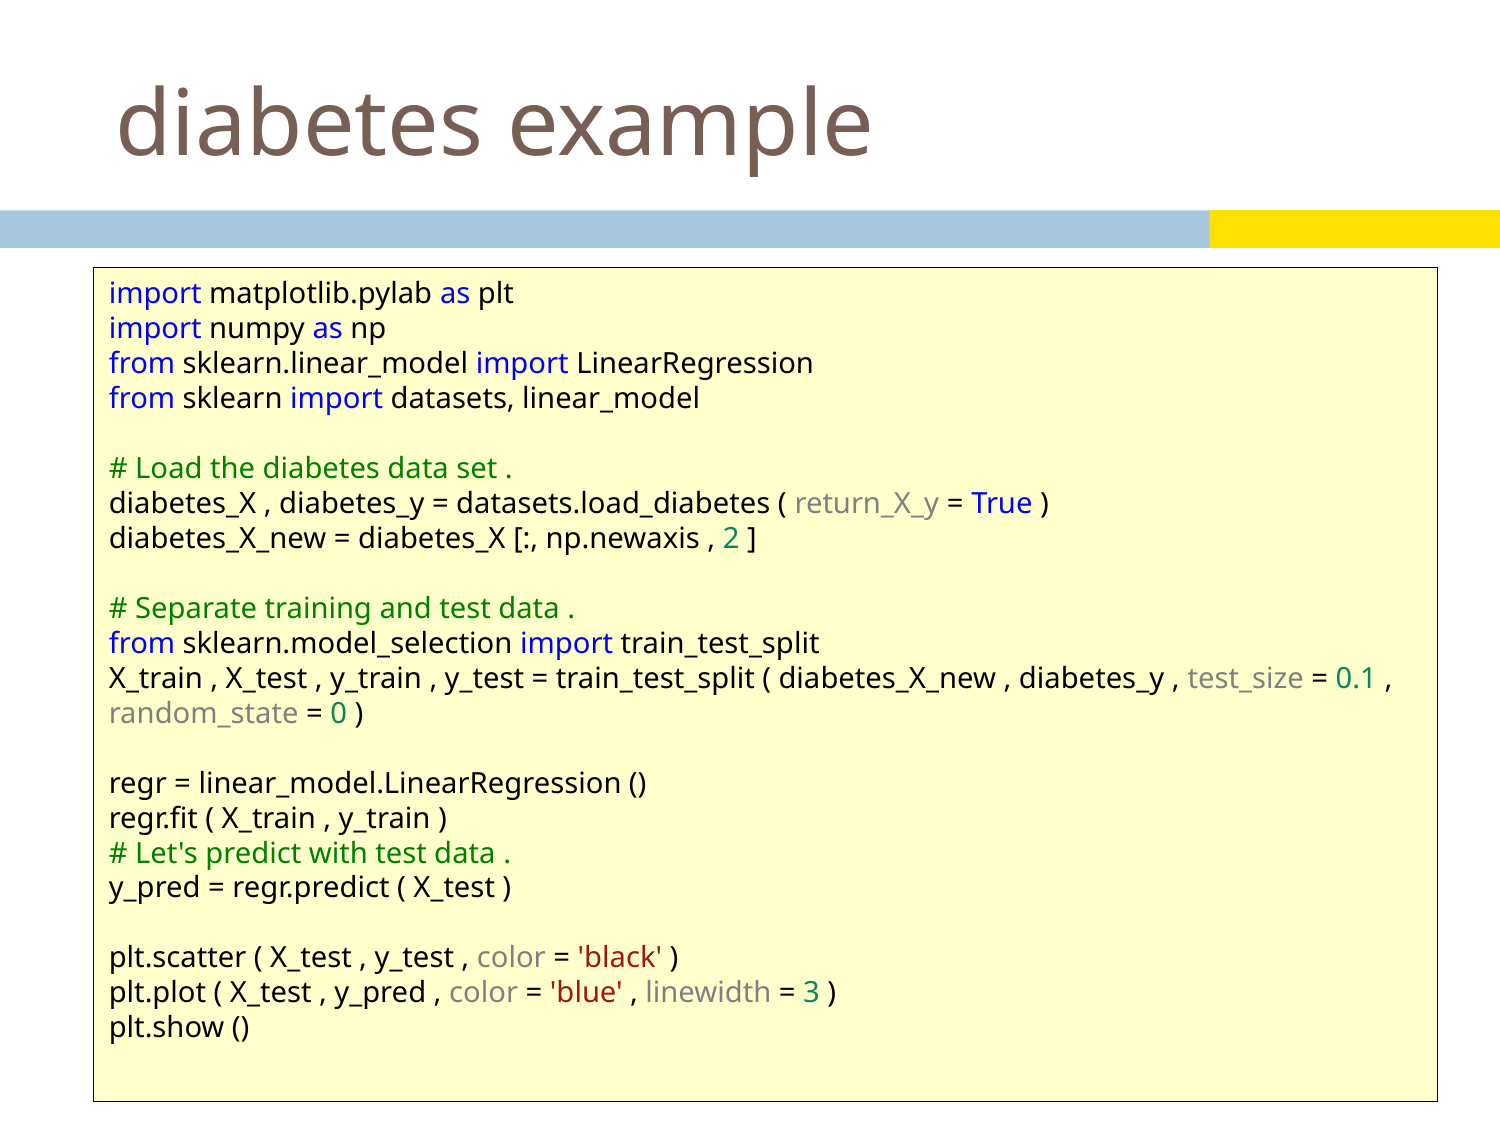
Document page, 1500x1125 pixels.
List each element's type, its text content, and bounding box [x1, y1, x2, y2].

text_box import matplotlib.pylab as plt import numpy as np from sklearn.linear_model import LinearRegression from sklearn import datasets, linear_model # Load the diabetes data set . diabetes_X , diabetes_y = datasets.load_diabetes ( return_X_y = True ) diabetes_X_new = diabetes_X [:, np.newaxis , 2 ] # Separate training and test data . from sklearn.model_selection import train_test_split X_train , X_test , y_train , y_test = train_test_split ( diabetes_X_new , diabetes_y , test_size = 0.1 , random_state = 0 ) regr = linear_model.LinearRegression () regr.fit ( X_train , y_train ) # Let's predict with test data . y_pred = regr.predict ( X_test ) plt.scatter ( X_test , y_test , color = 'black' ) plt.plot ( X_test , y_pred , color = 'blue' , linewidth = 3 ) plt.show () [93, 267, 1438, 1102]
title diabetes example [100, 37, 1438, 200]
